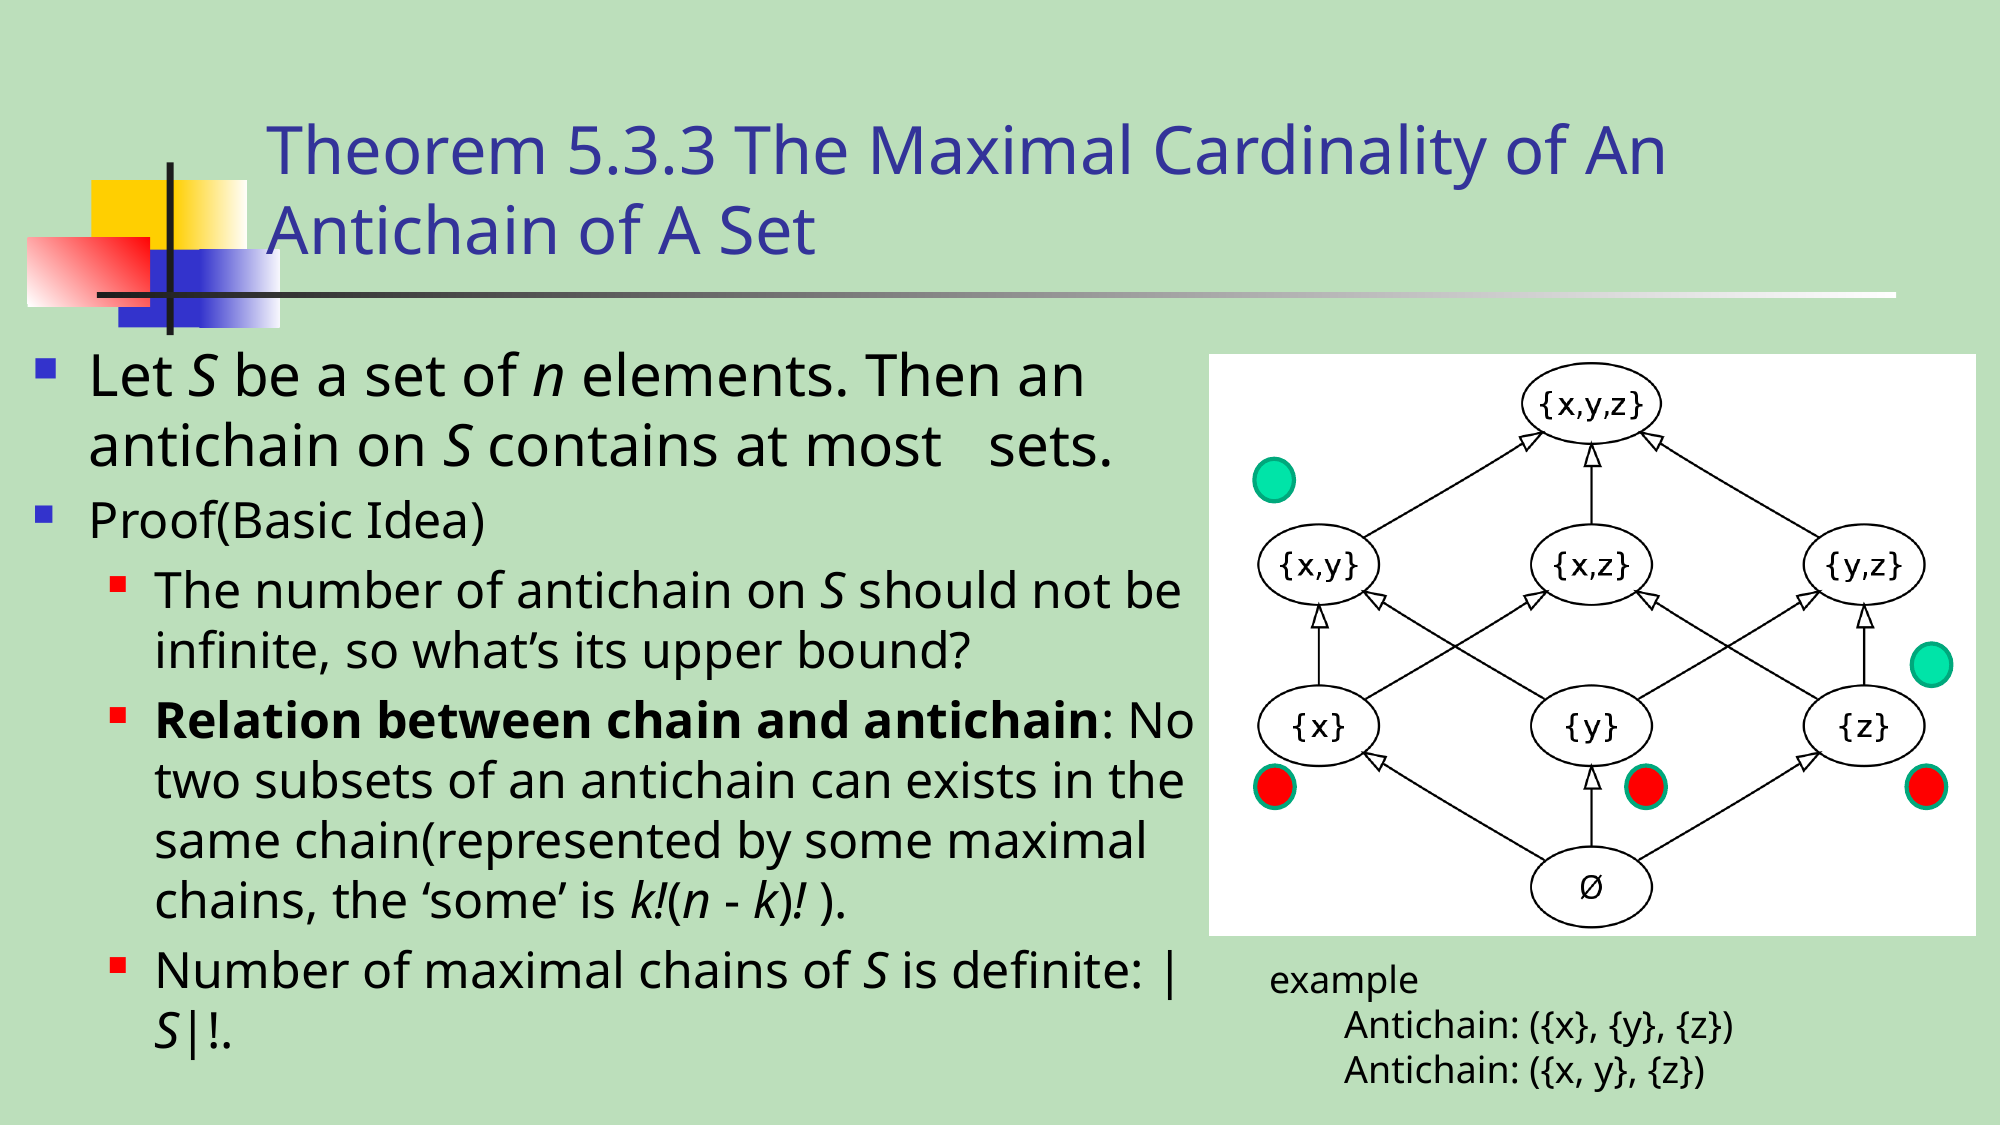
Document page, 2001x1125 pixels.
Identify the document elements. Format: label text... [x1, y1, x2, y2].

text_box example Antichain: ({x}, {y}, {z}) Antichain: ({x, y}, {z}) [1254, 948, 1894, 1099]
picture [1209, 354, 1977, 936]
title Theorem 5.3.3 The Maximal Cardinality of An Antichain of A Set [251, 35, 1957, 275]
